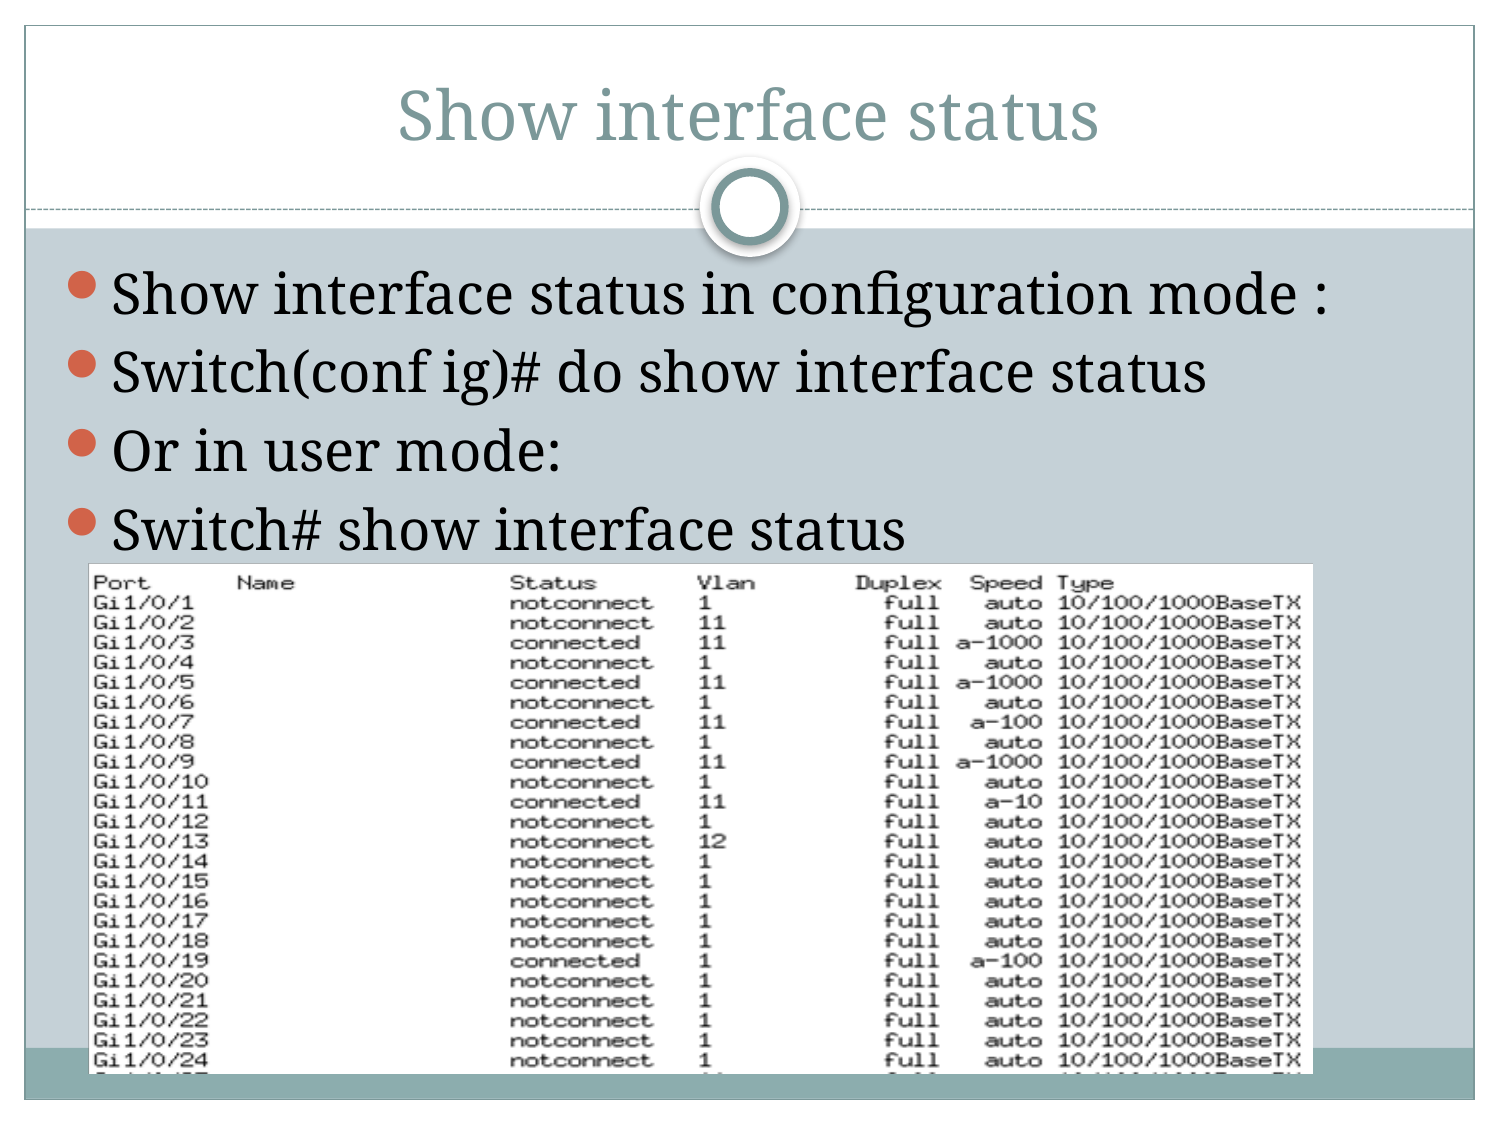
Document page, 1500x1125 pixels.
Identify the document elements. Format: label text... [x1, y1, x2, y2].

title Show interface status [49, 37, 1450, 162]
list Show interface status in configuration mode : Switch(conf ig)# do show interface status Or in user mode: Switch# show interface status [49, 250, 1445, 1001]
picture [87, 562, 1313, 1074]
